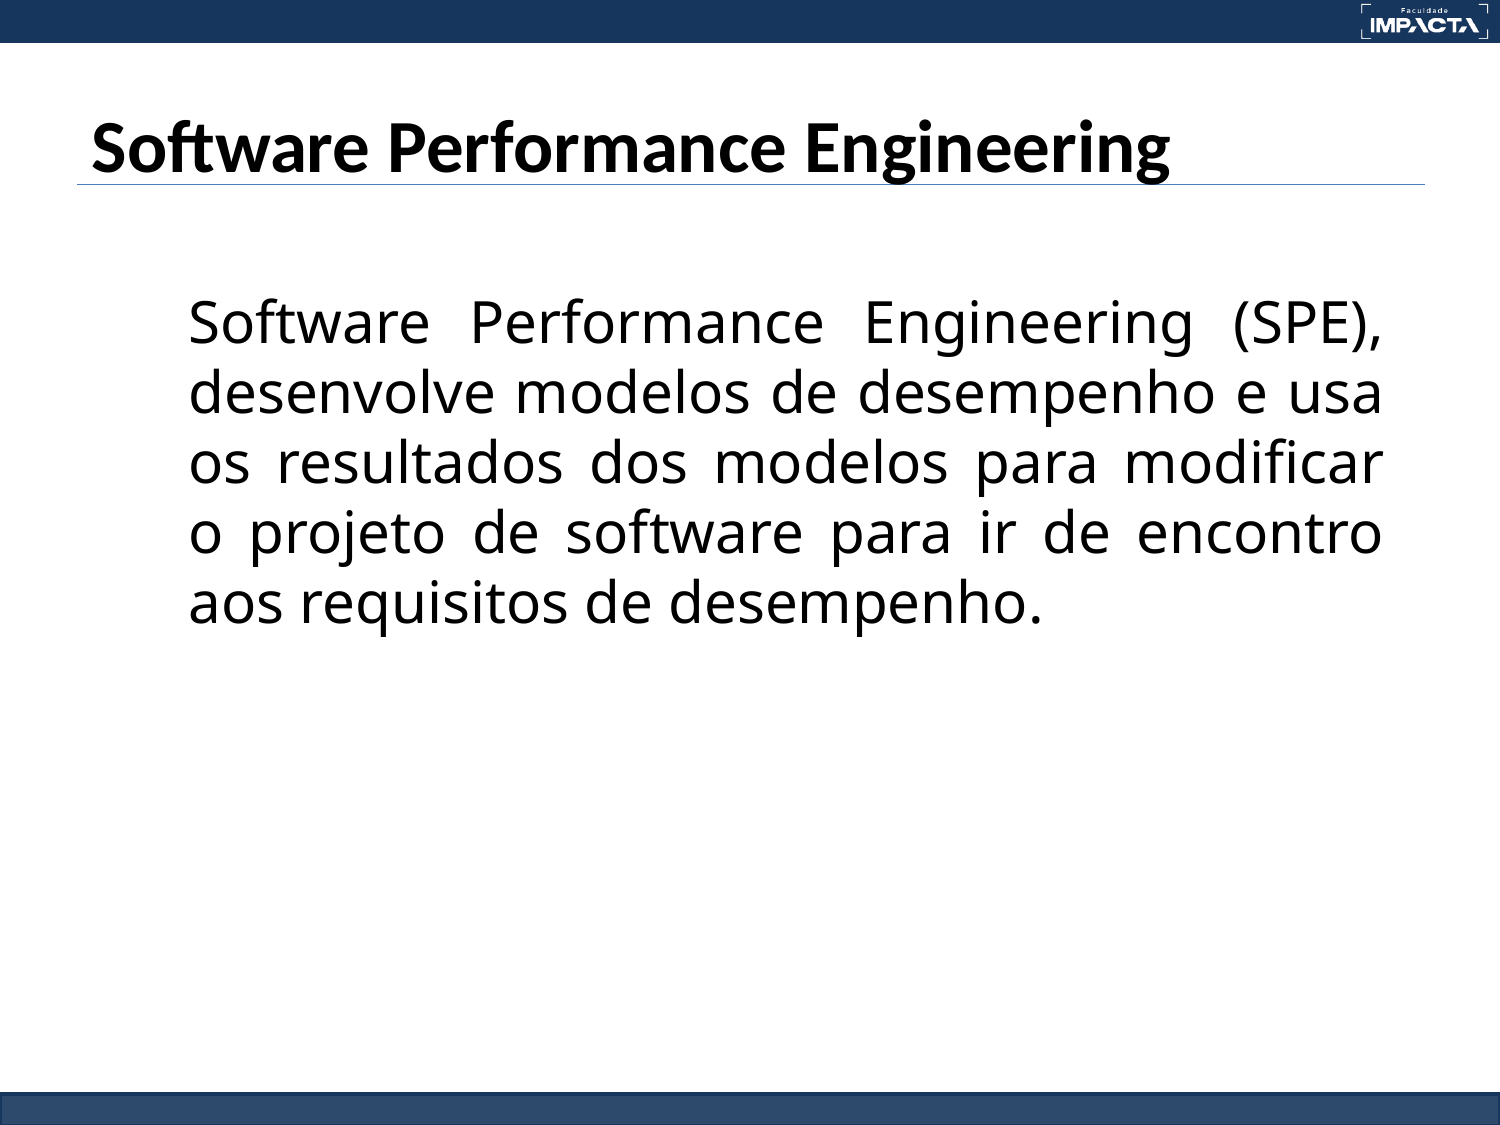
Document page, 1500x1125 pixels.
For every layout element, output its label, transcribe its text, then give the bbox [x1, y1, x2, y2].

title Software Performance Engineering [76, 89, 1426, 197]
text_box Software Performance Engineering (SPE), desenvolve modelos de desempenho e usa os resultados dos modelos para modificar o projeto de software para ir de encontro aos requisitos de desempenho. [173, 270, 1399, 613]
picture [1354, 0, 1495, 43]
